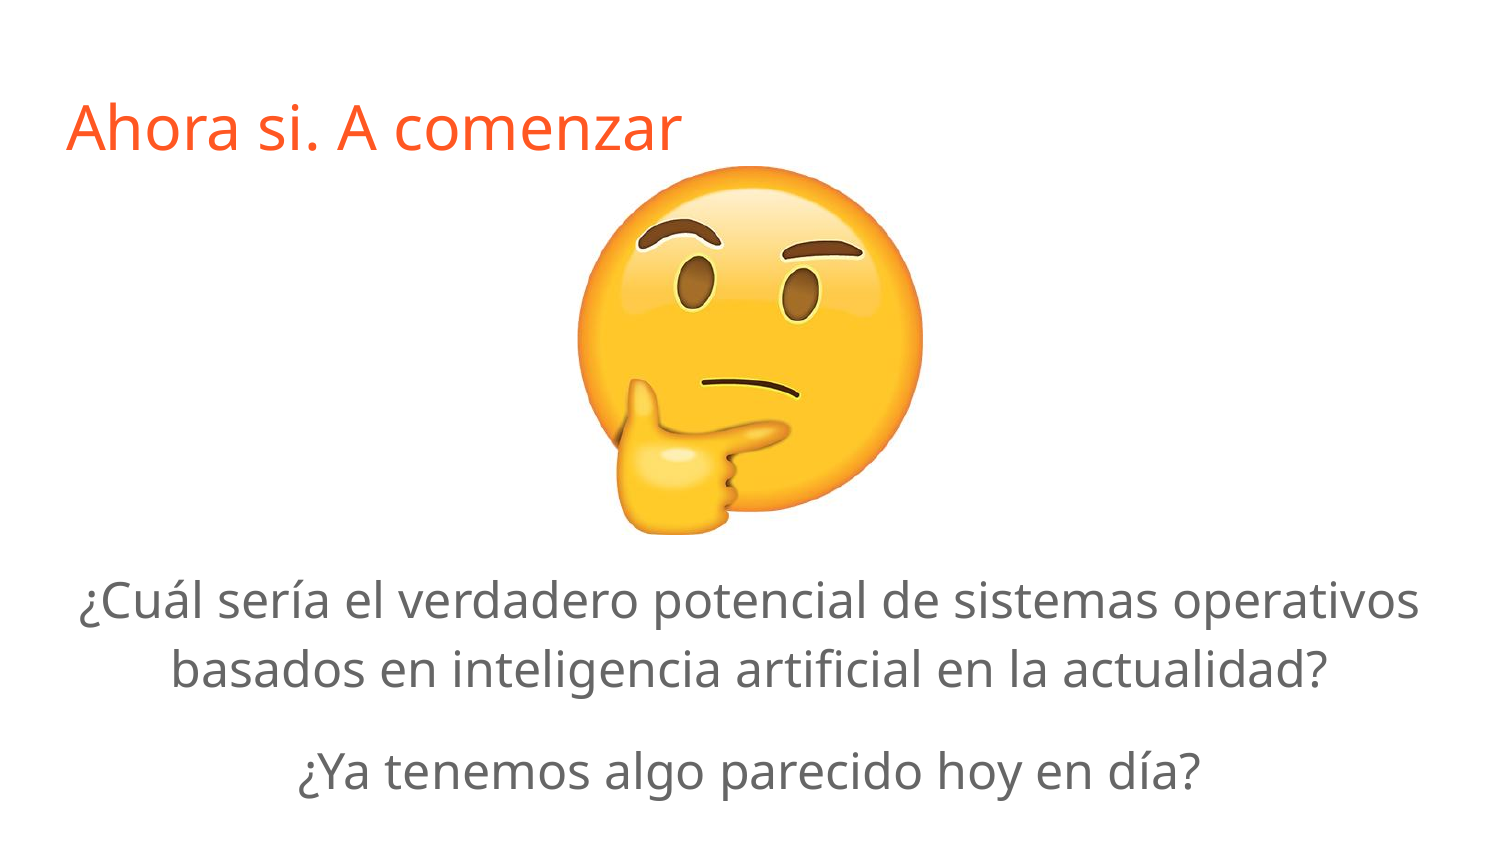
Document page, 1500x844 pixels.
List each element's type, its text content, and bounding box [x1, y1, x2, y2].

list ¿Cuál sería el verdadero potencial de sistemas operativos basados en inteligencia artificial en la actualidad? ¿Ya tenemos algo parecido hoy en día? [51, 544, 1449, 844]
picture [474, 166, 1026, 535]
title Ahora si. A comenzar [51, 72, 1449, 167]
